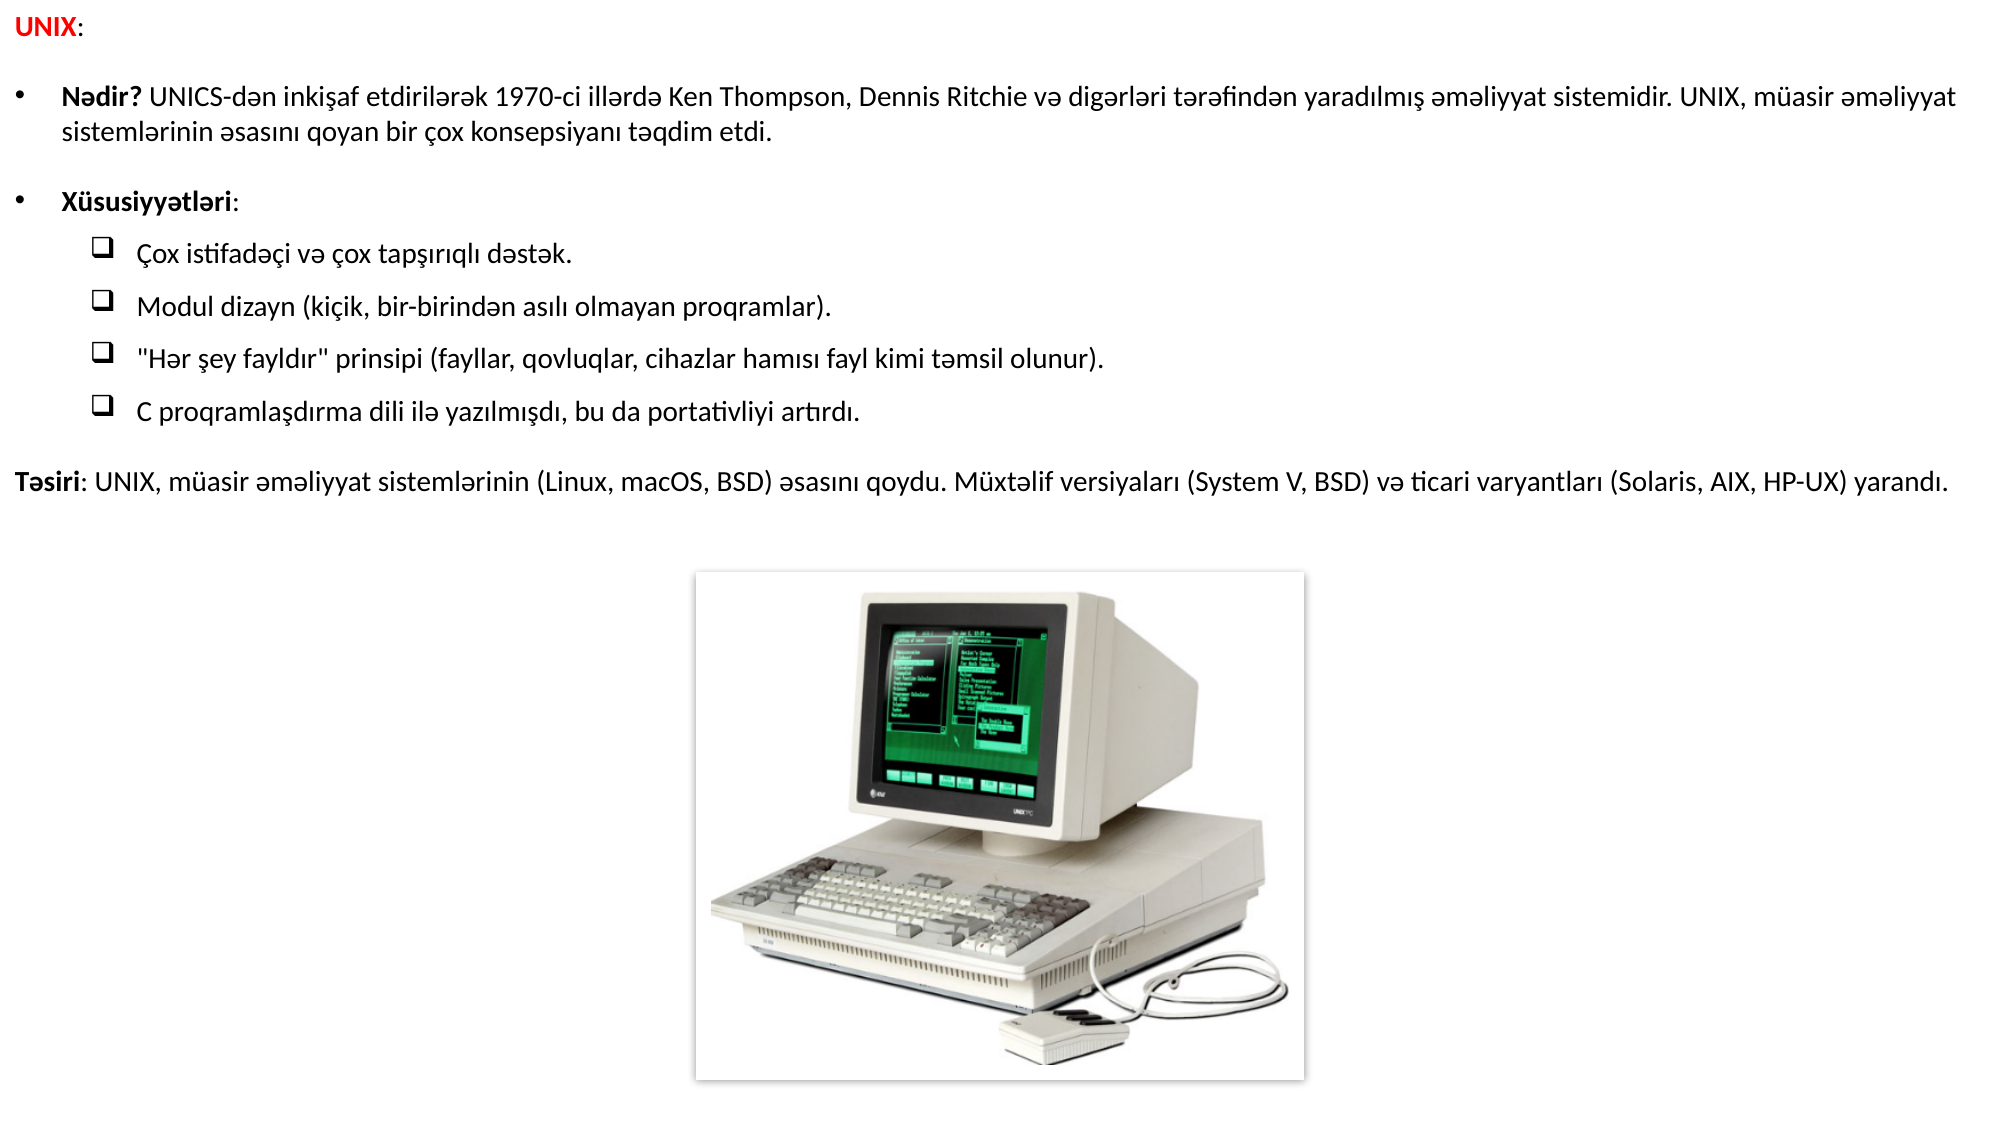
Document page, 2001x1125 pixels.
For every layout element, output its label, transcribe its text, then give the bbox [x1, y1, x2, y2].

text_box UNIX: Nədir? UNICS-dən inkişaf etdirilərək 1970-ci illərdə Ken Thompson, Dennis Ritchie və digərləri tərəfindən yaradılmış əməliyyat sistemidir. UNIX, müasir əməliyyat sistemlərinin əsasını qoyan bir çox konsepsiyanı təqdim etdi. Xüsusiyyətləri: Çox istifadəçi və çox tapşırıqlı dəstək. Modul dizayn (kiçik, bir-birindən asılı olmayan proqramlar). "Hər şey fayldır" prinsipi (fayllar, qovluqlar, cihazlar hamısı fayl kimi təmsil olunur). C proqramlaşdırma dili ilə yazılmışdı, bu da portativliyi artırdı. Təsiri: UNIX, müasir əməliyyat sistemlərinin (Linux, macOS, BSD) əsasını qoydu. Müxtəlif versiyaları (System V, BSD) və ticari varyantları (Solaris, AIX, HP-UX) yarandı. [0, 0, 2000, 505]
picture [710, 586, 1290, 1066]
